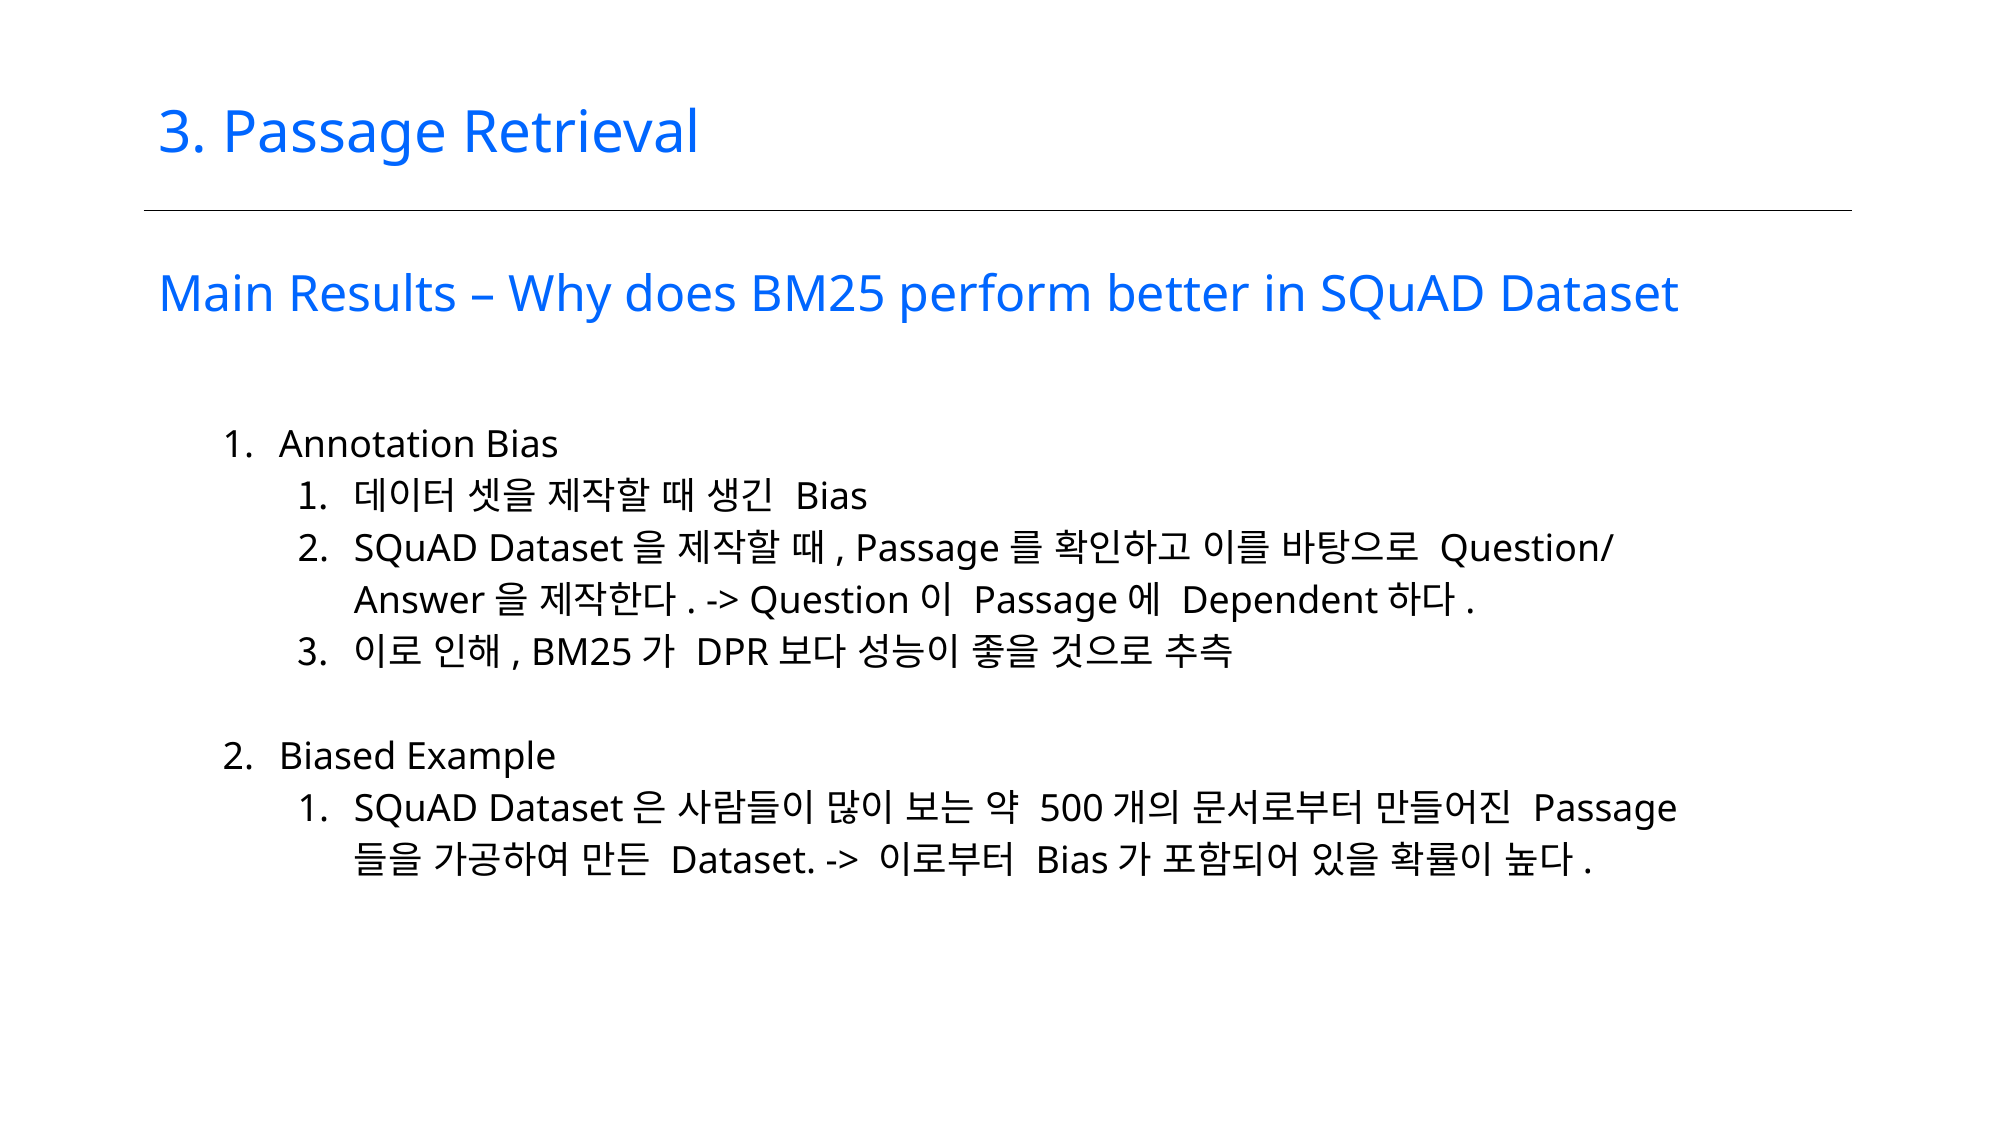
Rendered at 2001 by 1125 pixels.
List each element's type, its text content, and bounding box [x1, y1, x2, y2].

text_box 3. Passage Retrieval [143, 87, 1144, 172]
text_box Annotation Bias 데이터 셋을 제작할 때 생긴 Bias SQuAD Dataset을 제작할 때, Passage를 확인하고 이를 바탕으로 Question/Answer을 제작한다. -> Question이 Passage에 Dependent하다. 이로 인해, BM25가 DPR보다 성능이 좋을 것으로 추측 Biased Example SQuAD Dataset은 사람들이 많이 보는 약 500개의 문서로부터 만들어진 Passage들을 가공하여 만든 Dataset. -> 이로부터 Bias가 포함되어 있을 확률이 높다. [207, 405, 1714, 941]
text_box Main Results – Why does BM25 perform better in SQuAD Dataset [143, 254, 1714, 329]
